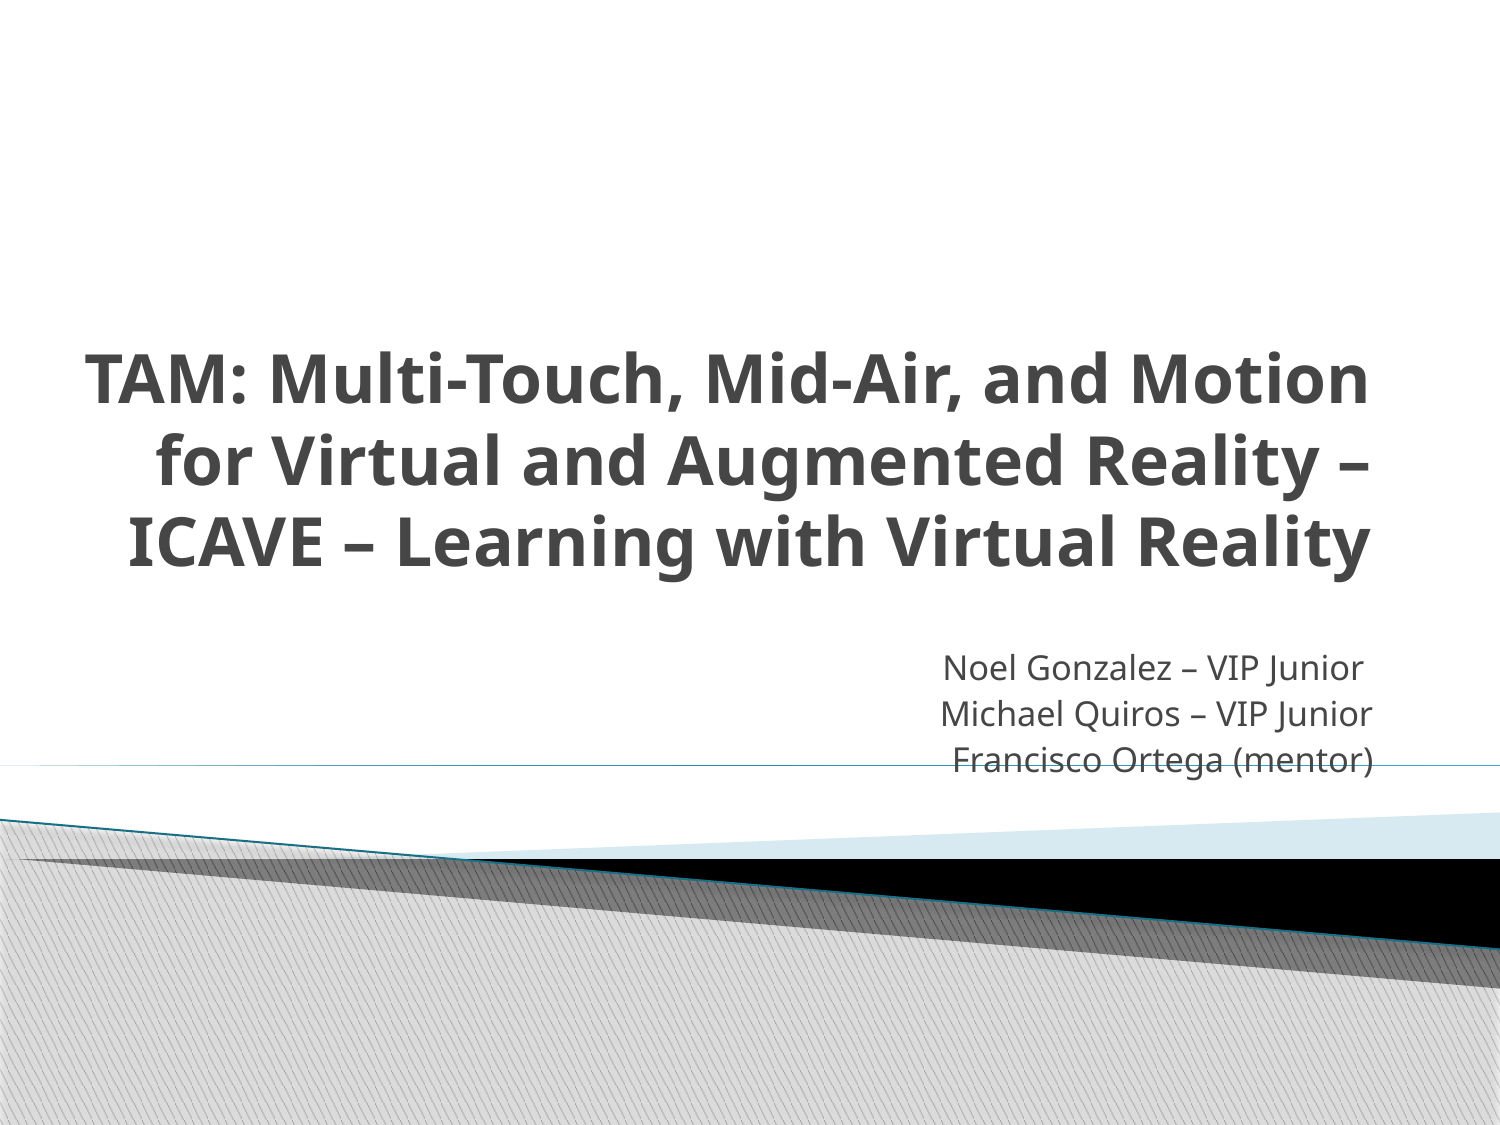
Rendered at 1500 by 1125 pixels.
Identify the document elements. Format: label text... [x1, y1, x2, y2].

title TAM: Multi-Touch, Mid-Air, and Motion for Virtual and Augmented Reality – ICAVE – Learning with Virtual Reality [50, 287, 1388, 588]
picture [5, 859, 1500, 989]
subtitle Noel Gonzalez – VIP Junior Michael Quiros – VIP Junior Francisco Ortega (mentor) [112, 592, 1388, 790]
